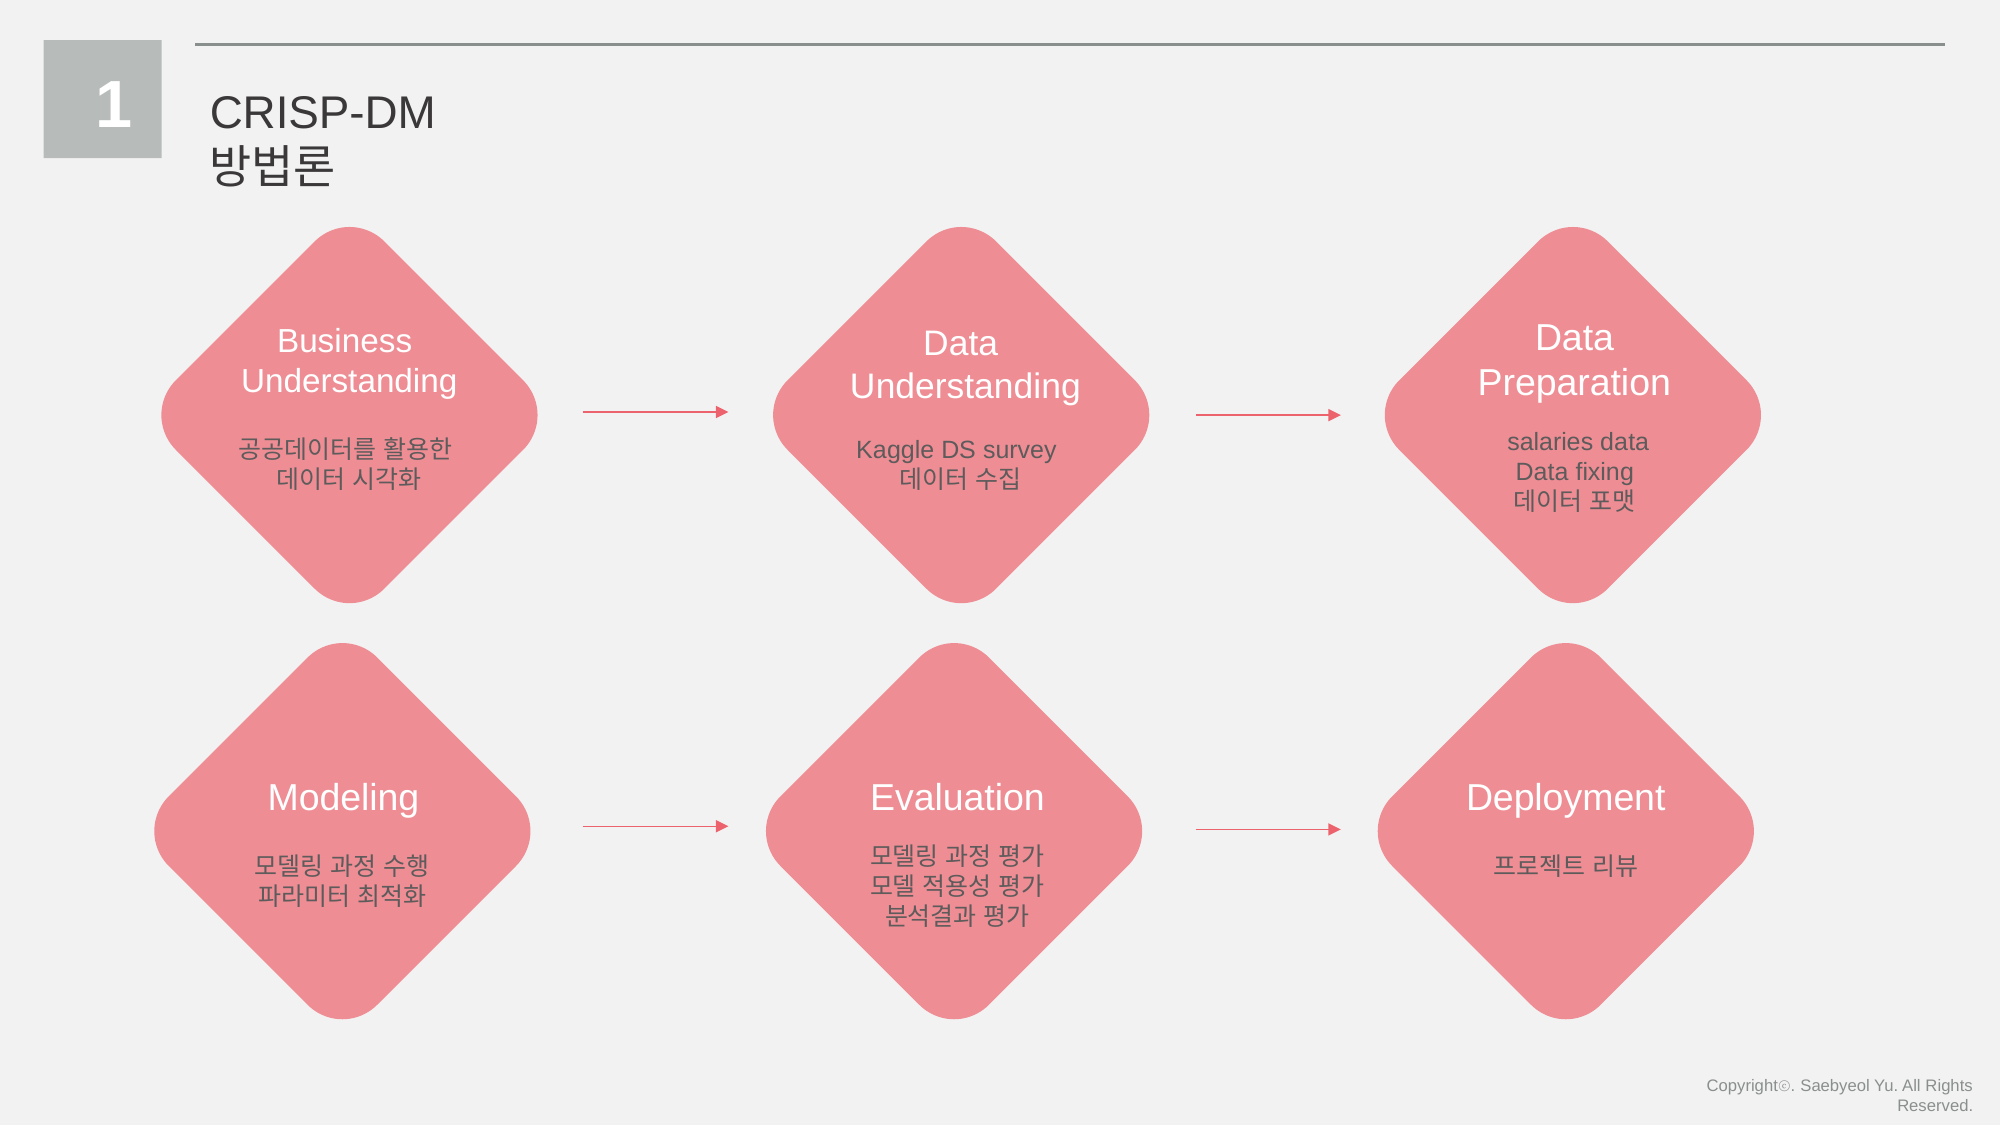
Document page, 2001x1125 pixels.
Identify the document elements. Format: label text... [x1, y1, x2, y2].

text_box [133, 622, 1775, 1040]
text_box 1 [80, 52, 123, 148]
text_box CRISP-DM 방법론 [194, 75, 564, 201]
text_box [140, 206, 1782, 624]
text_box [43, 40, 162, 159]
